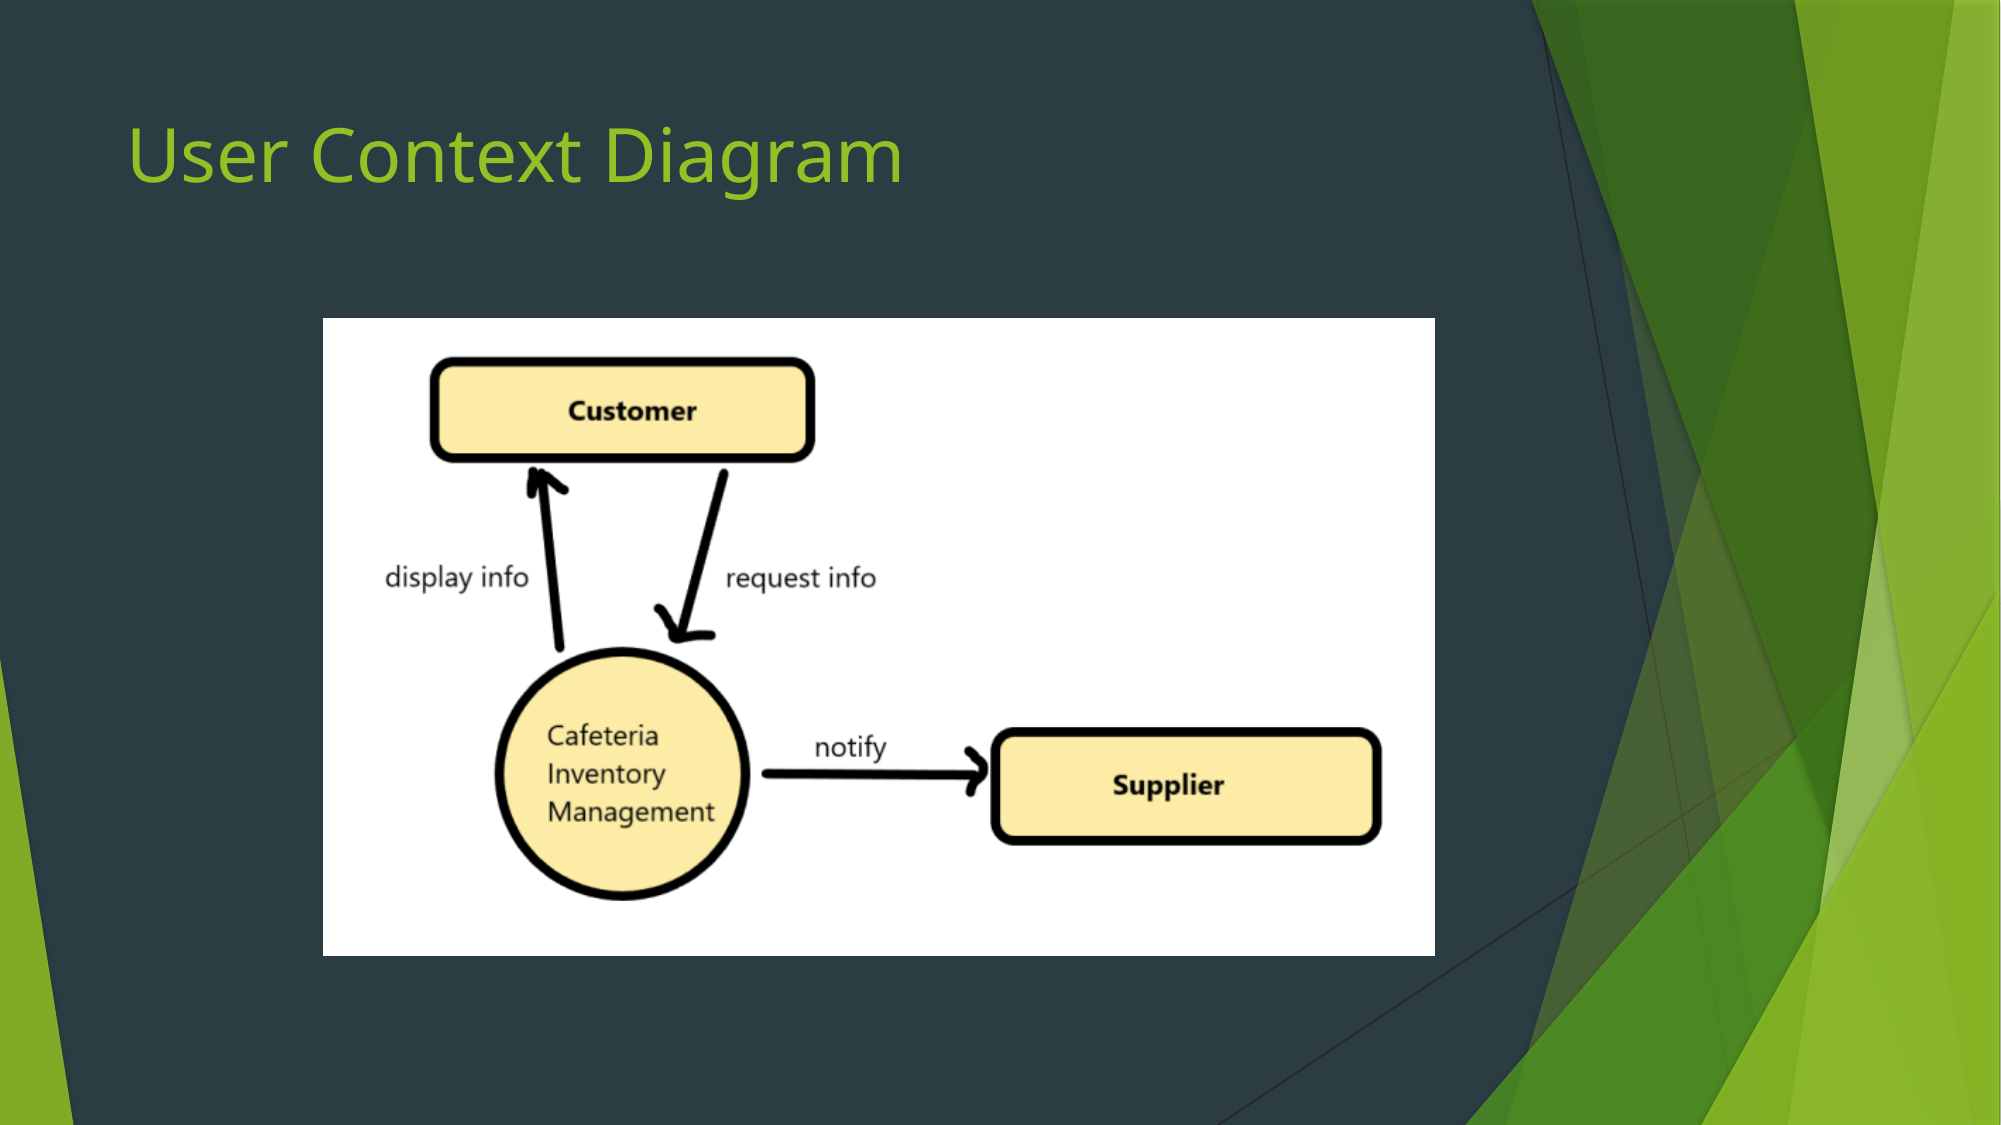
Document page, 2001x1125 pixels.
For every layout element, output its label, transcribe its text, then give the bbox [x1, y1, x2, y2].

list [323, 317, 1435, 956]
title User Context Diagram [111, 99, 1522, 317]
